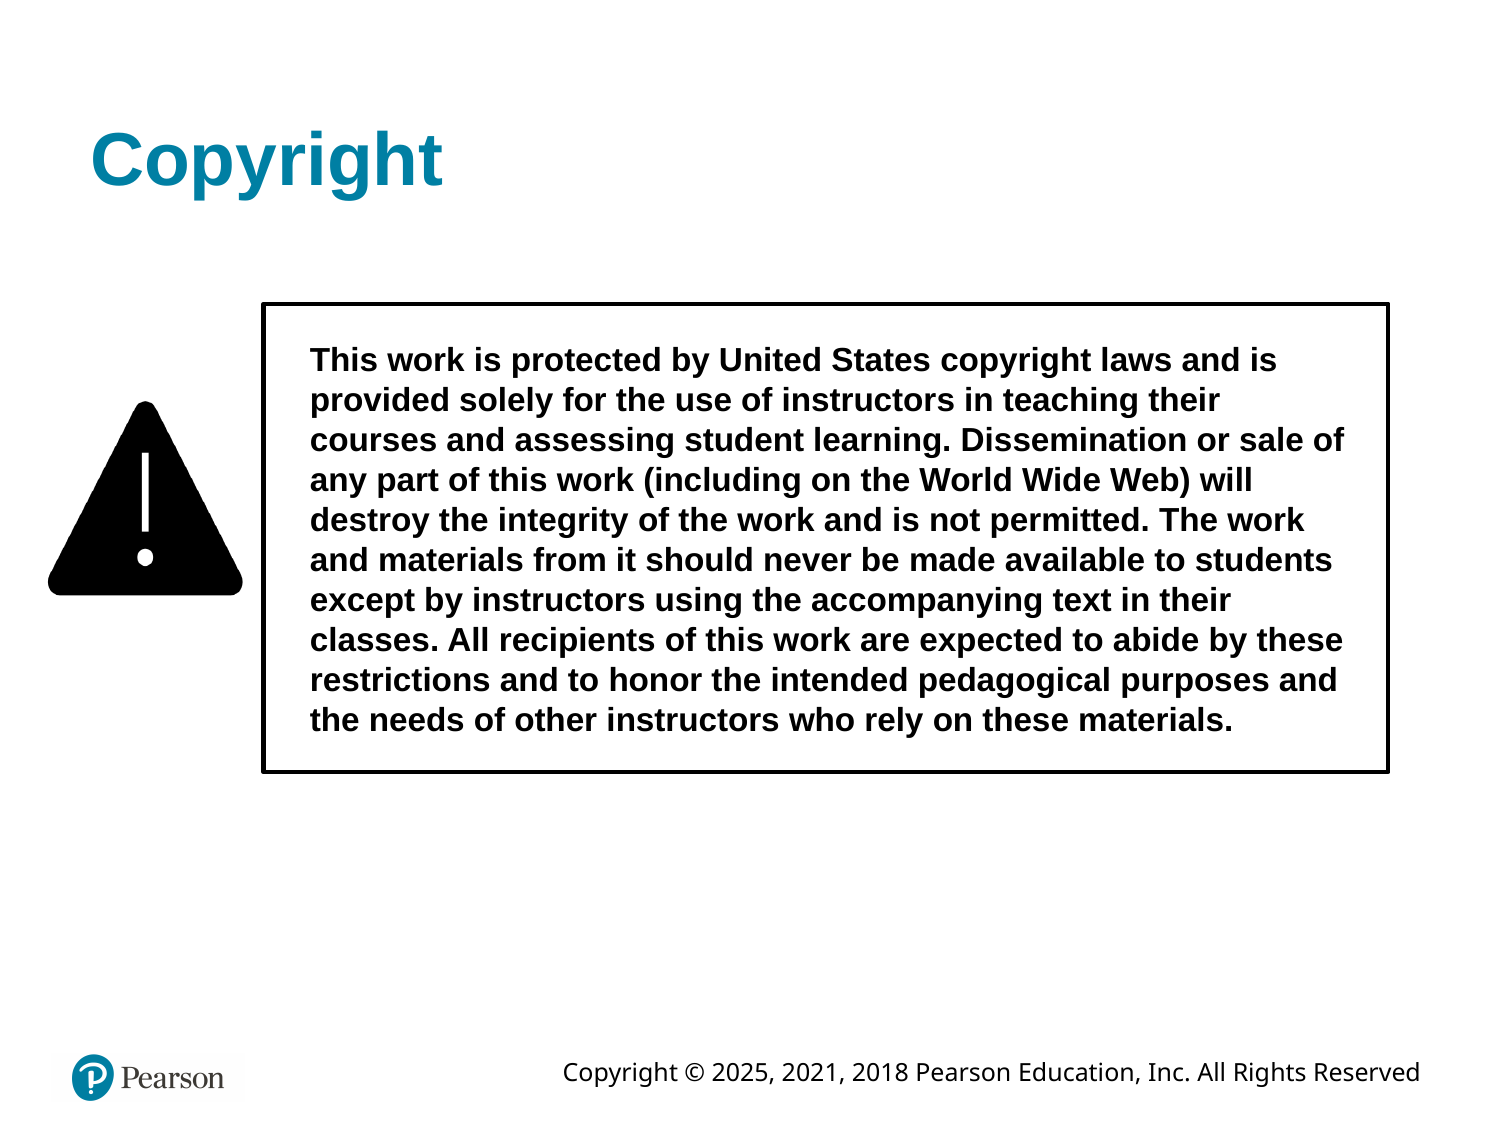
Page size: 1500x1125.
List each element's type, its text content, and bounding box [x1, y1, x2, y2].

picture [51, 1053, 245, 1102]
picture [40, 379, 251, 616]
title Copyright [75, 35, 1425, 216]
list This work is protected by United States copyright laws and is provided solely for the use of instructors in teaching their courses and assessing student learning. Dissemination or sale of any part of this work (including on the World Wide Web) will destroy the integrity of the work and is not permitted. The work and materials from it should never be made available to students except by instructors using the accompanying text in their classes. All recipients of this work are expected to abide by these restrictions and to honor the intended pedagogical purposes and the needs of other instructors who rely on these materials. [261, 302, 1390, 774]
